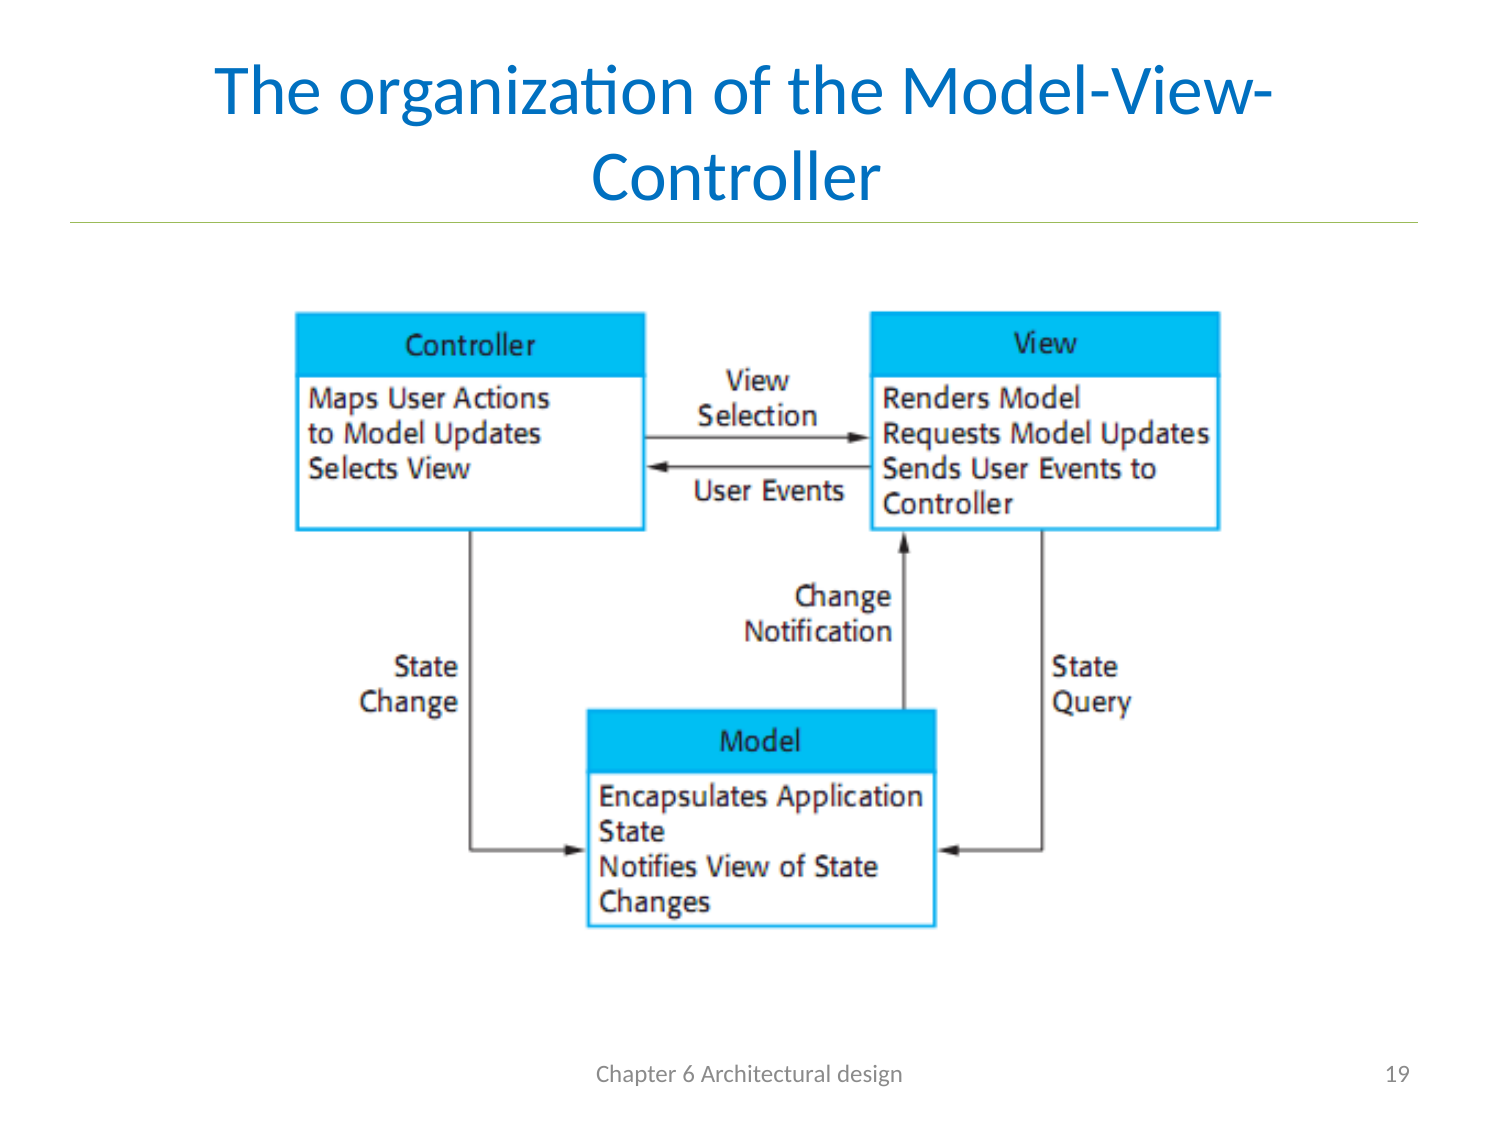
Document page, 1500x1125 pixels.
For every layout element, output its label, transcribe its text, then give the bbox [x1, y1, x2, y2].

slide_number 19 [1074, 1042, 1425, 1103]
picture [278, 300, 1238, 942]
title The organization of the Model-View-Controller [70, 35, 1421, 223]
footer Chapter 6 Architectural design [512, 1042, 988, 1103]
